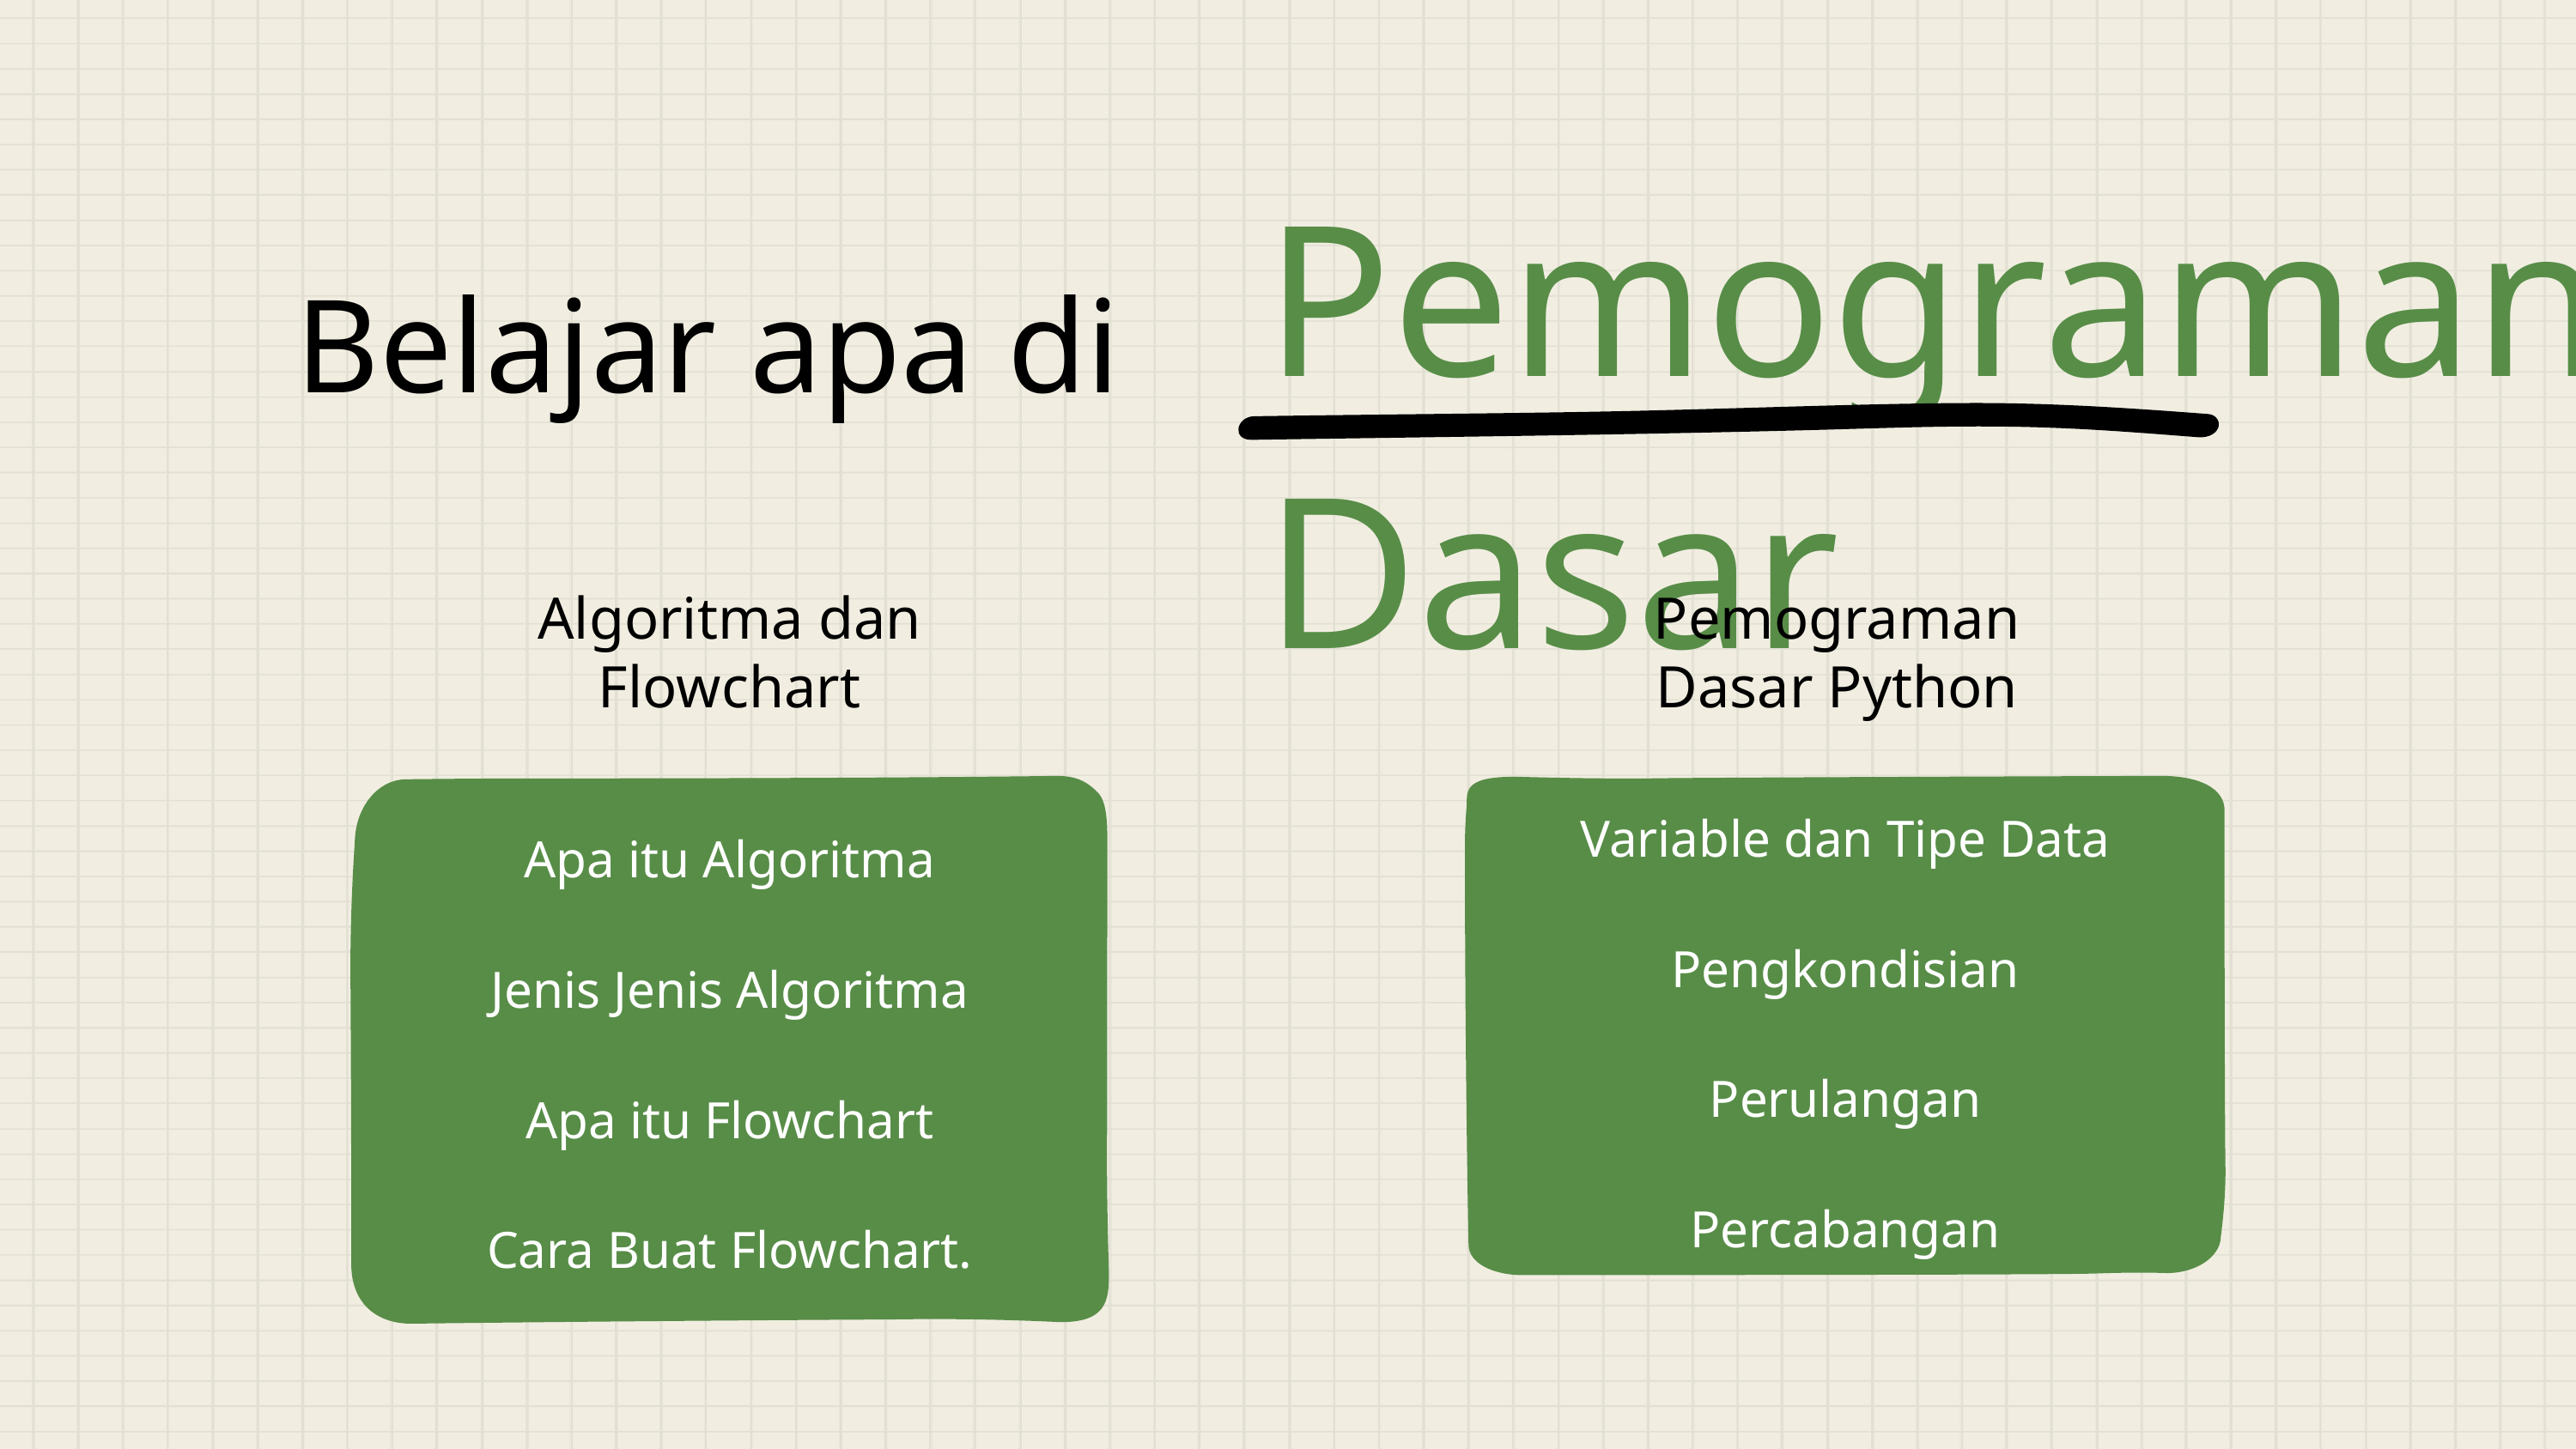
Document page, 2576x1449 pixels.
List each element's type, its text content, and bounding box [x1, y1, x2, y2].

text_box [349, 775, 1109, 1325]
text_box Belajar apa di [295, 264, 1265, 419]
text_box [1464, 775, 2227, 1276]
text_box Pemograman Dasar [1265, 146, 2576, 691]
text_box Pemograman Dasar Python [1605, 581, 2069, 719]
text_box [1238, 403, 2220, 440]
picture [0, 0, 2576, 1449]
text_box Algoritma dan Flowchart [438, 581, 1022, 719]
